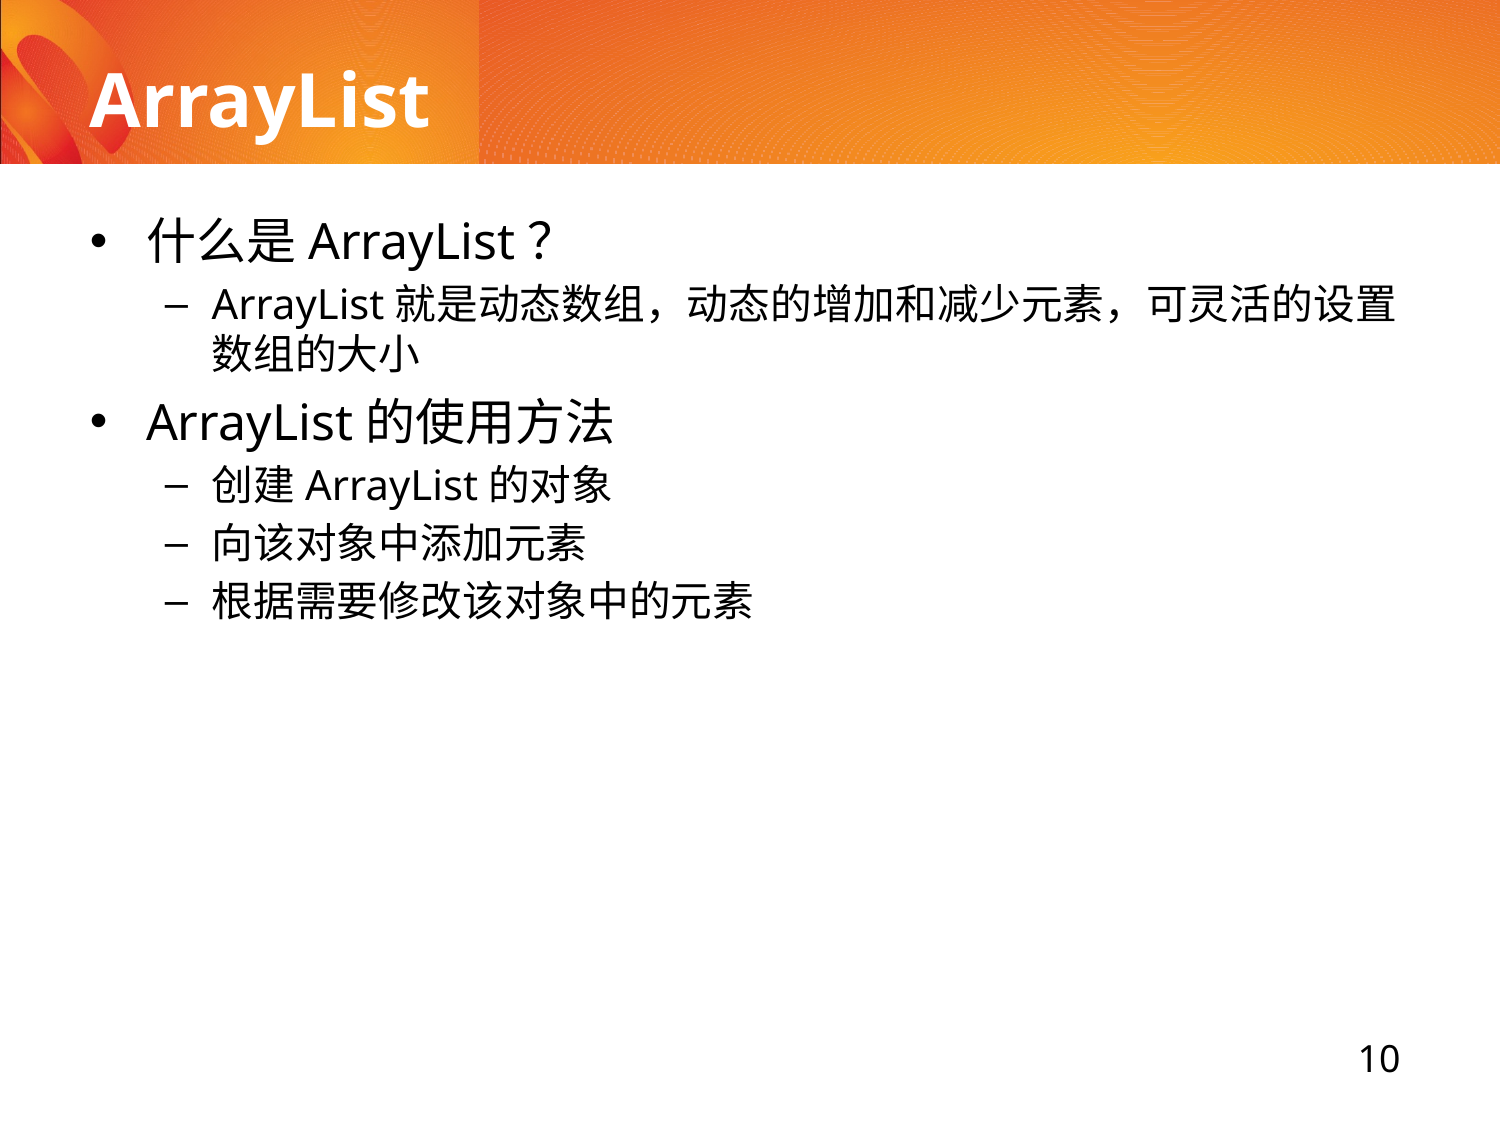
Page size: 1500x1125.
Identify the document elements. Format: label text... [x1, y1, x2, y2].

list 什么是ArrayList？ ArrayList就是动态数组，动态的增加和减少元素，可灵活的设置数组的大小 ArrayList的使用方法 创建ArrayList的对象 向该对象中添加元素 根据需要修改该对象中的元素 [75, 190, 1425, 1005]
title ArrayList [75, 45, 1425, 167]
picture [0, 0, 1500, 164]
